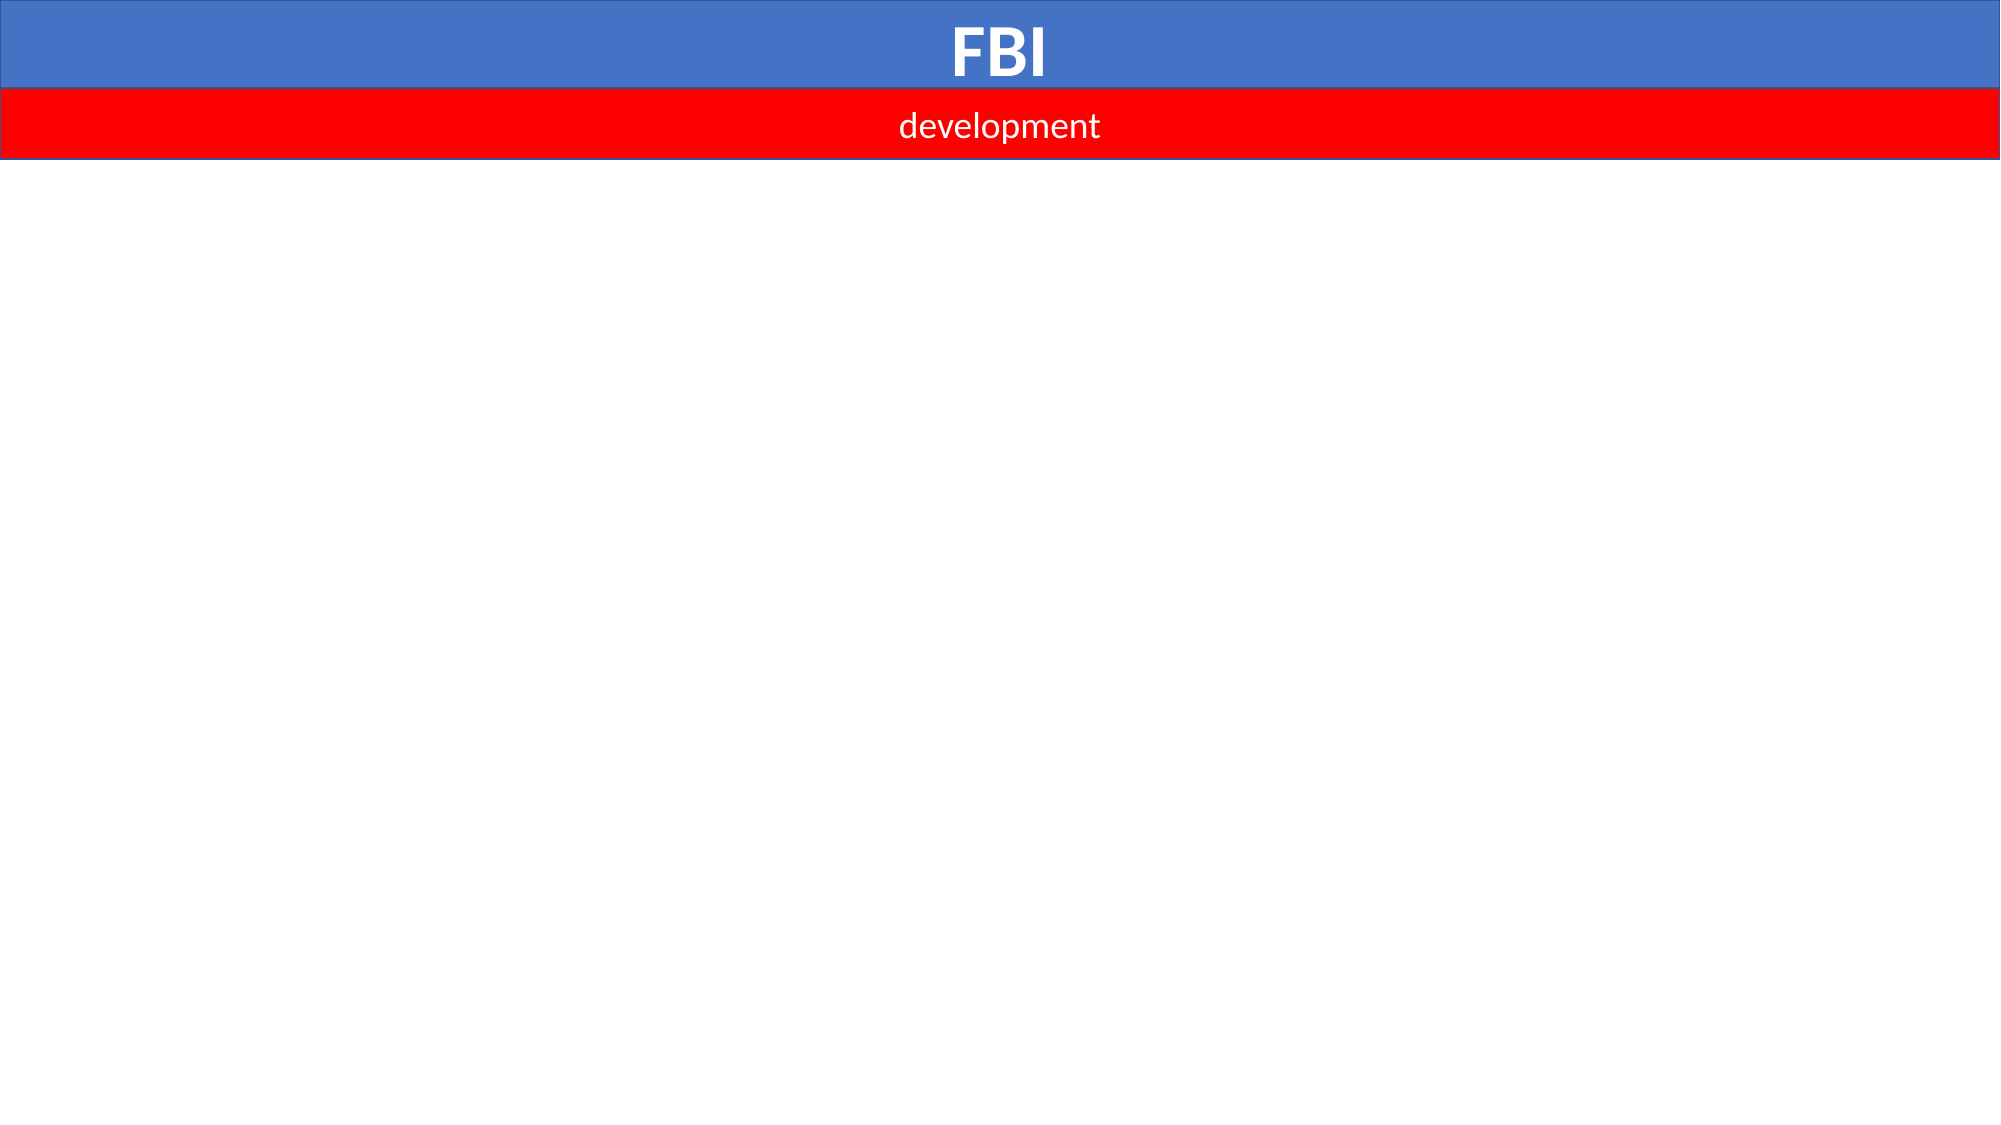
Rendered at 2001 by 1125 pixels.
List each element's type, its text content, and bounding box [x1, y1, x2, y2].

text_box development [0, 87, 2000, 160]
text_box FBI [0, 0, 2000, 87]
